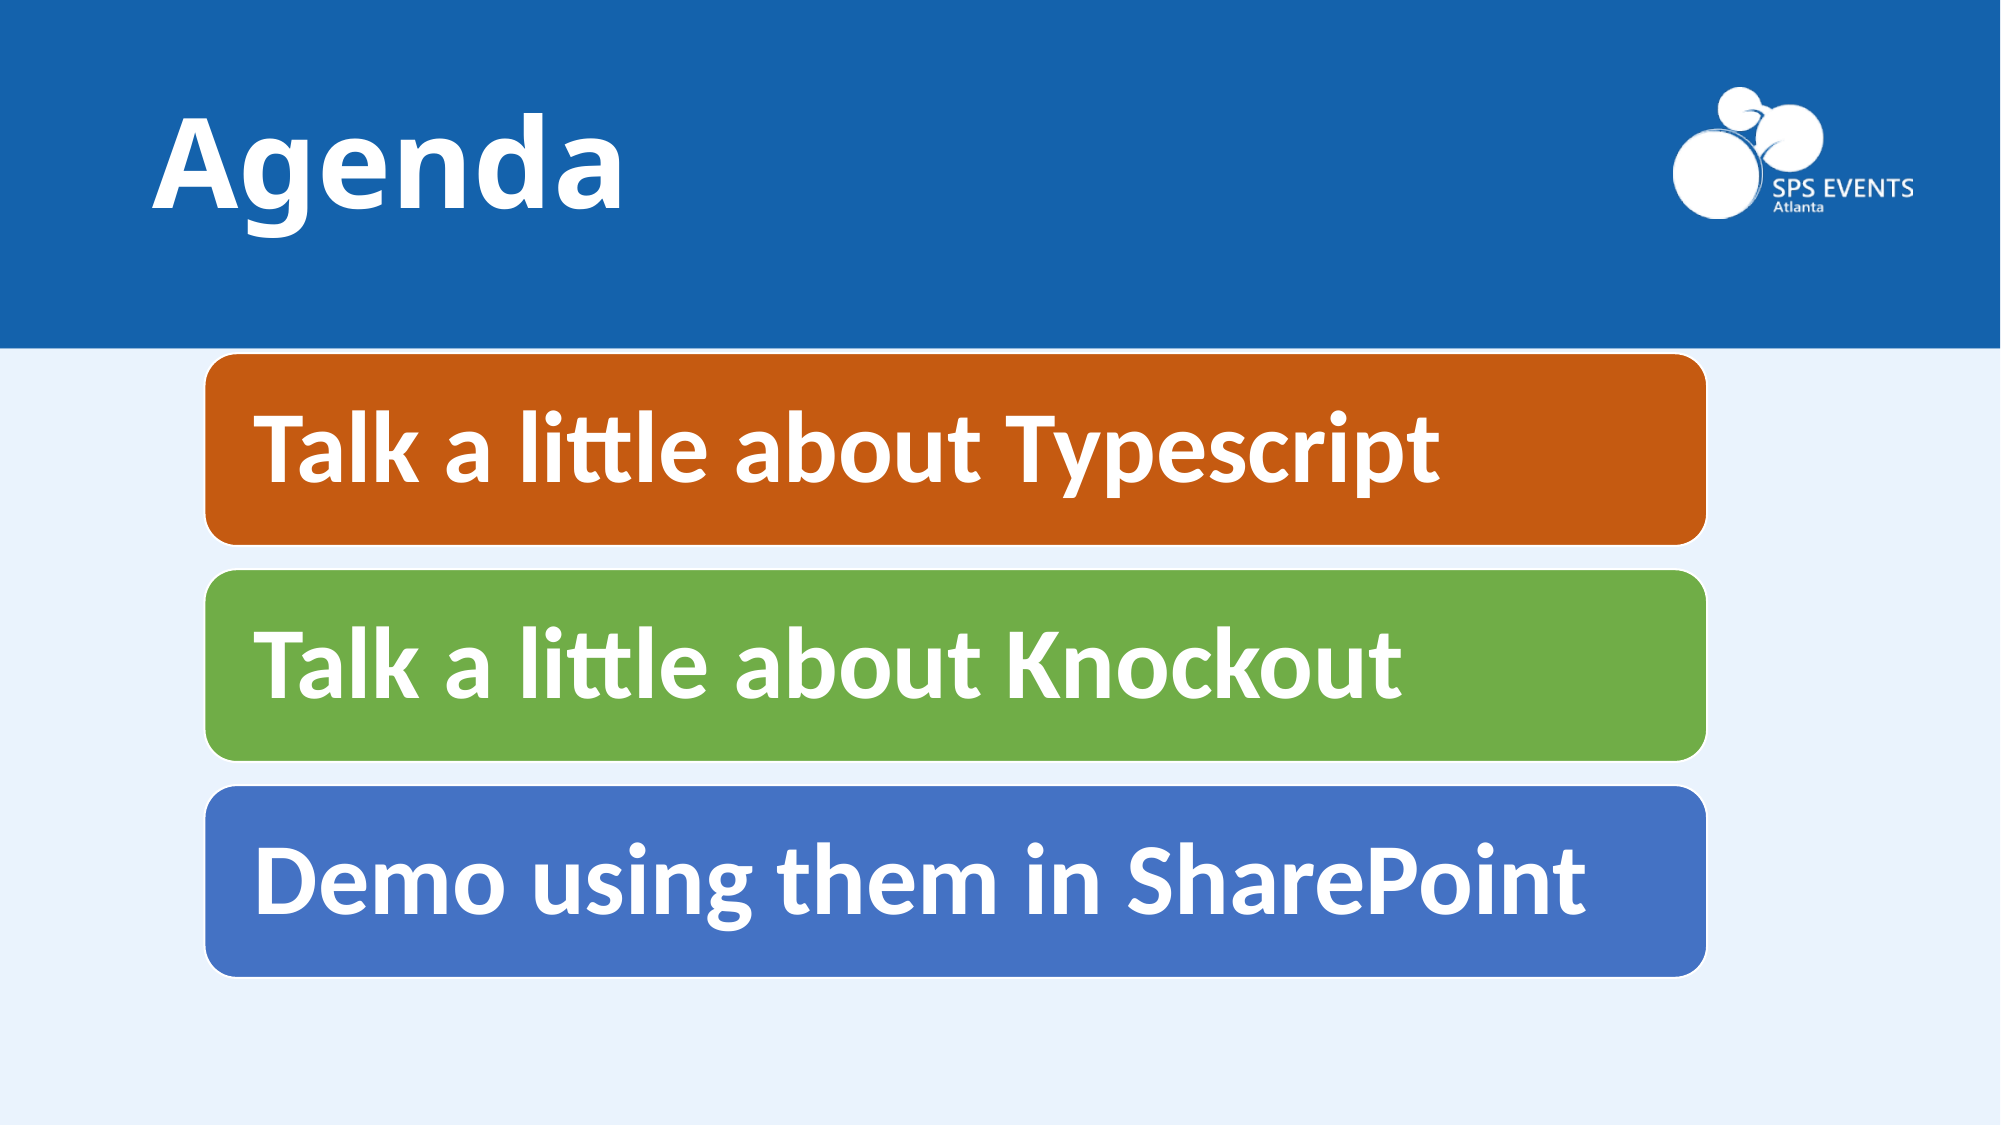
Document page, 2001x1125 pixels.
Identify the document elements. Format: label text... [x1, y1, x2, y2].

picture [0, 0, 2001, 1125]
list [204, 352, 1708, 979]
title Agenda [137, 59, 1863, 278]
